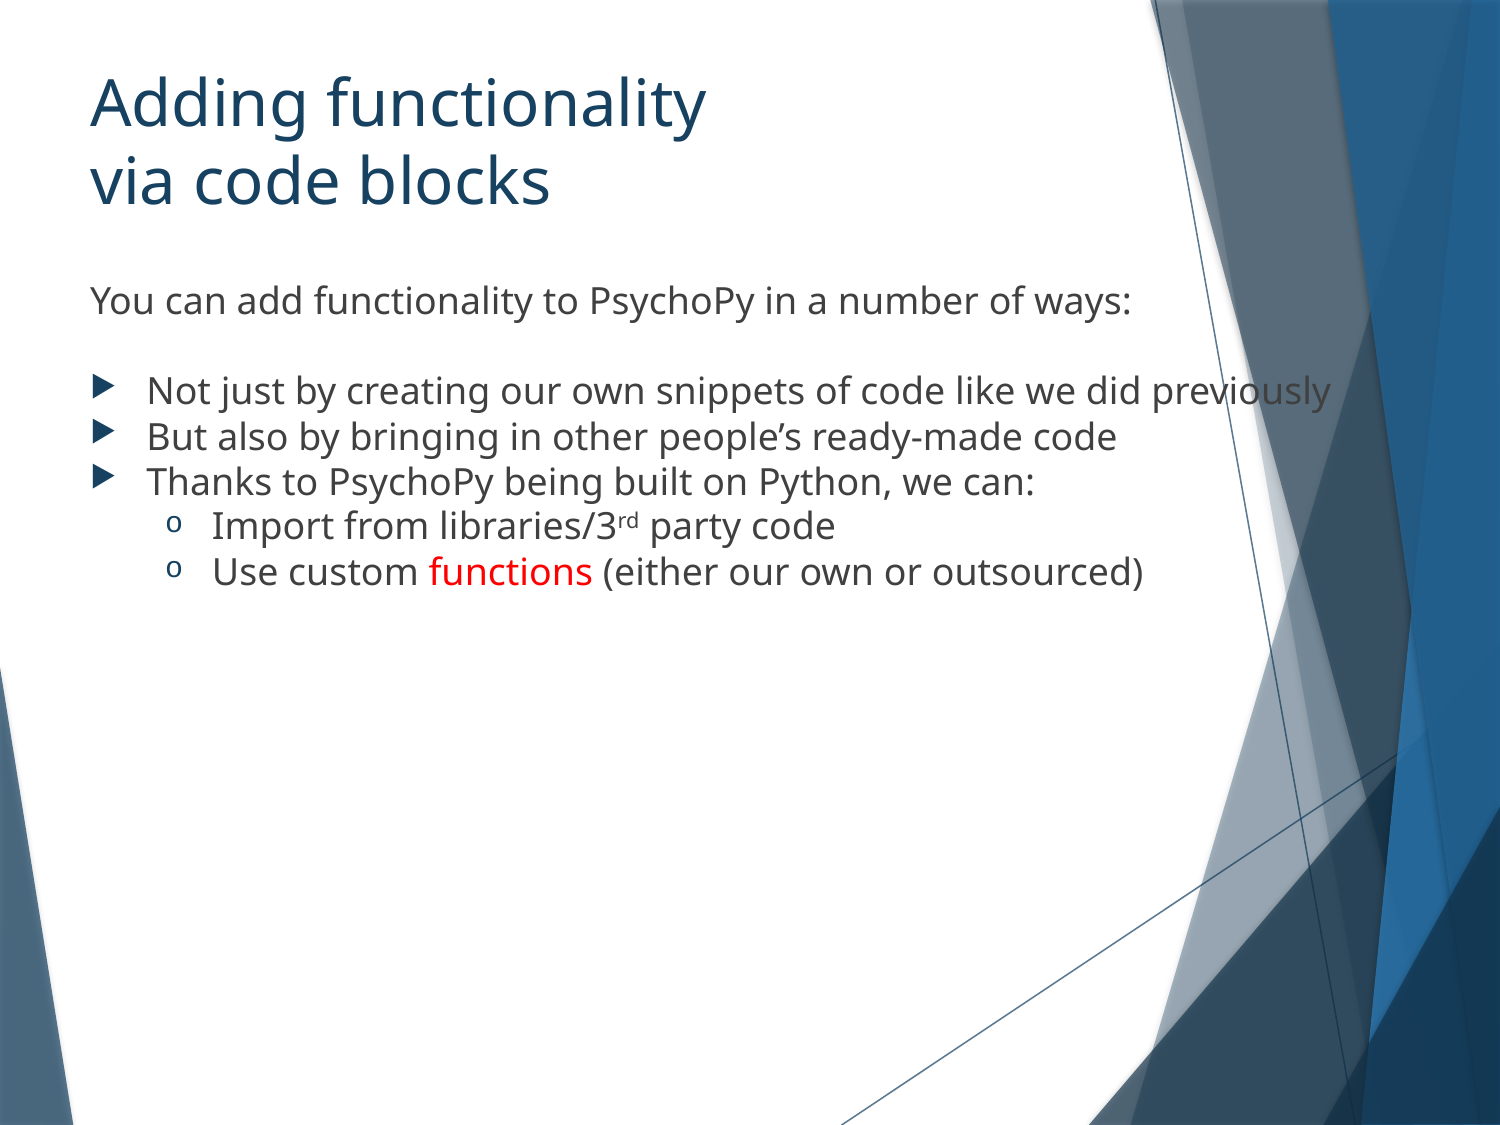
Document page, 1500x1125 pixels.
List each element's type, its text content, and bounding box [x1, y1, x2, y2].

title Adding functionality via code blocks [75, 45, 1425, 233]
list You can add functionality to PsychoPy in a number of ways: Not just by creating our own snippets of code like we did previously But also by bringing in other people’s ready-made code Thanks to PsychoPy being built on Python, we can: Import from libraries/3rd party code Use custom functions (either our own or outsourced) [75, 262, 1425, 1078]
